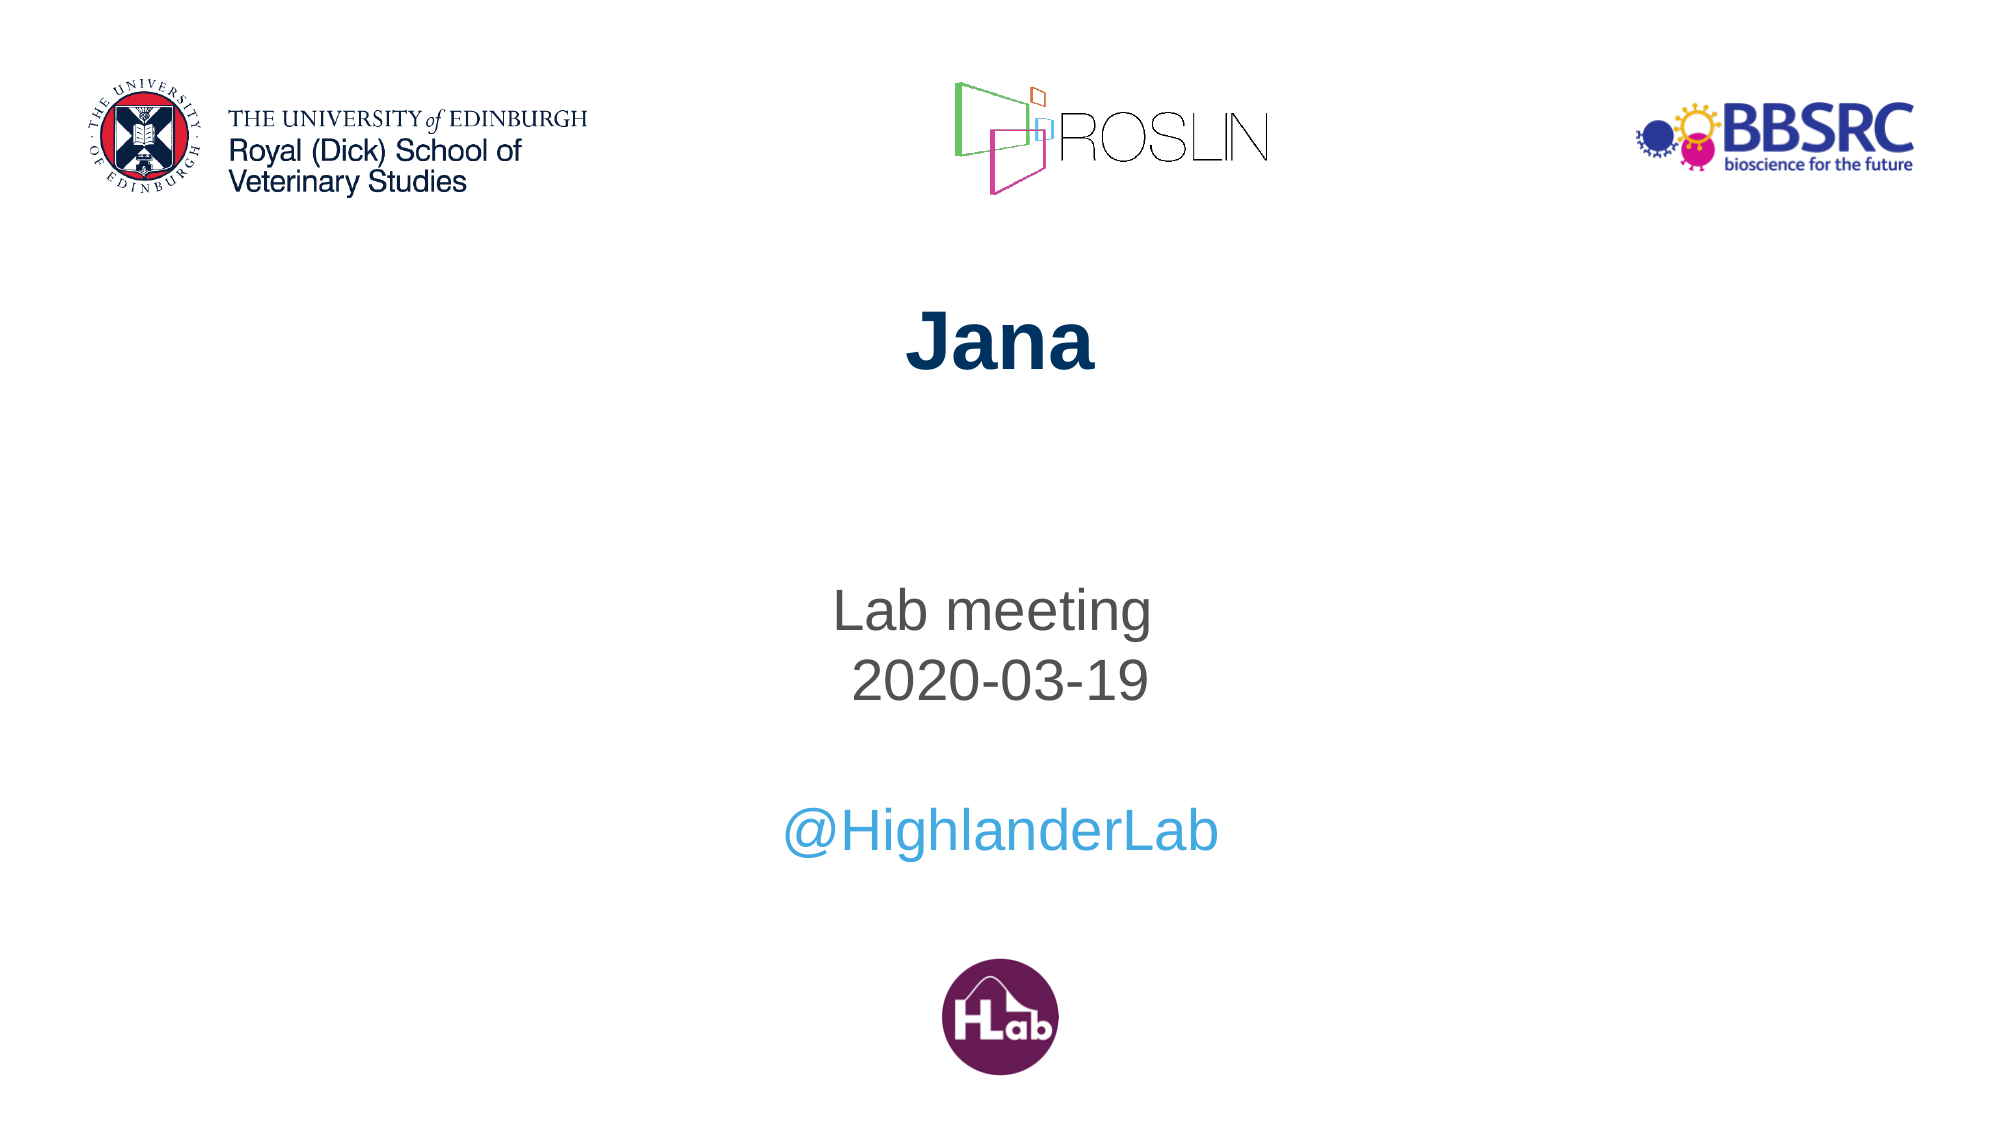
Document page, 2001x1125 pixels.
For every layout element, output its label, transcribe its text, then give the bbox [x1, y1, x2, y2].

picture [88, 79, 587, 198]
text_box Lab meeting 2020-03-19 @HighlanderLab [88, 484, 1914, 964]
picture [941, 964, 1059, 1076]
picture [1634, 99, 1914, 178]
picture [955, 82, 1267, 195]
text_box Jana [86, 278, 1914, 386]
